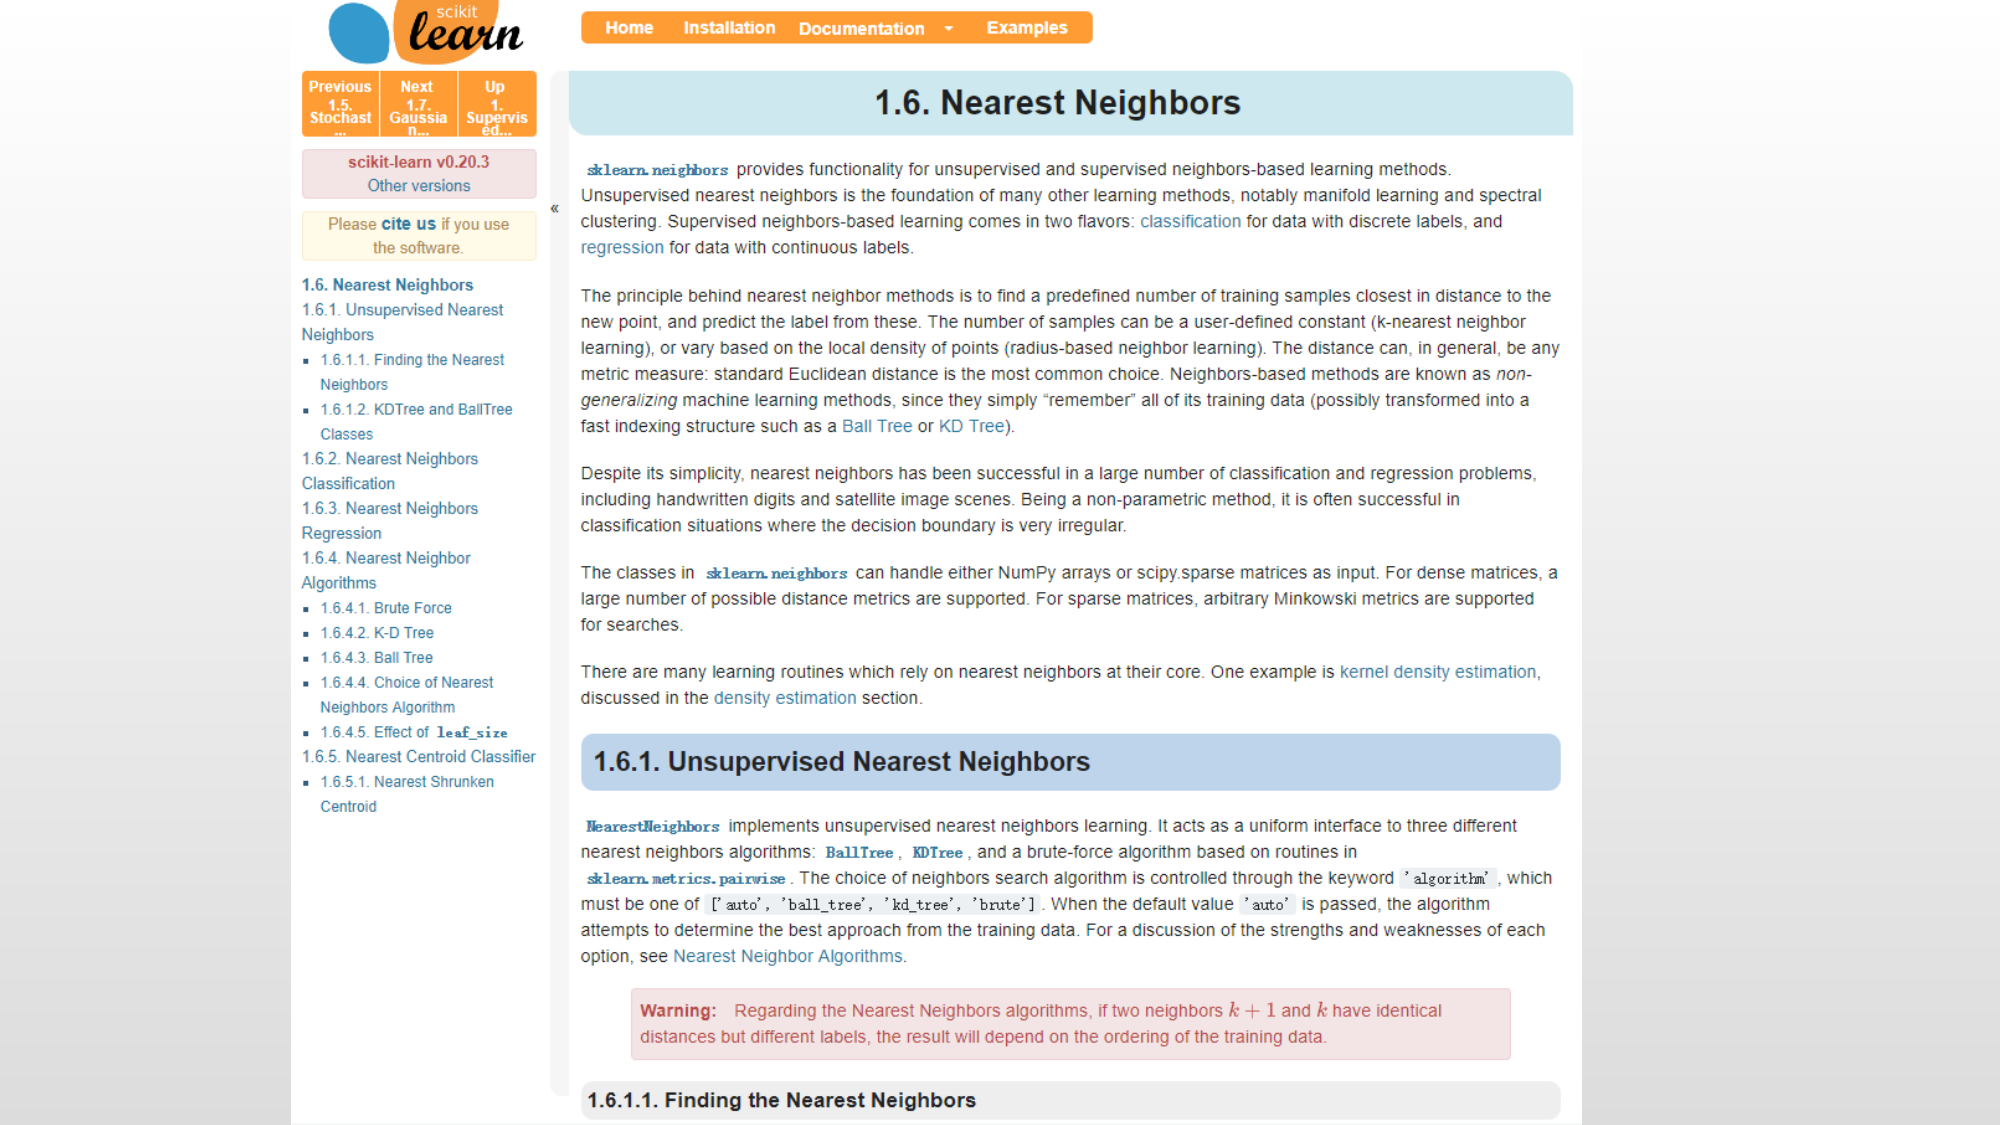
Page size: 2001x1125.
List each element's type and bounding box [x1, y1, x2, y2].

picture [291, 0, 1582, 1125]
